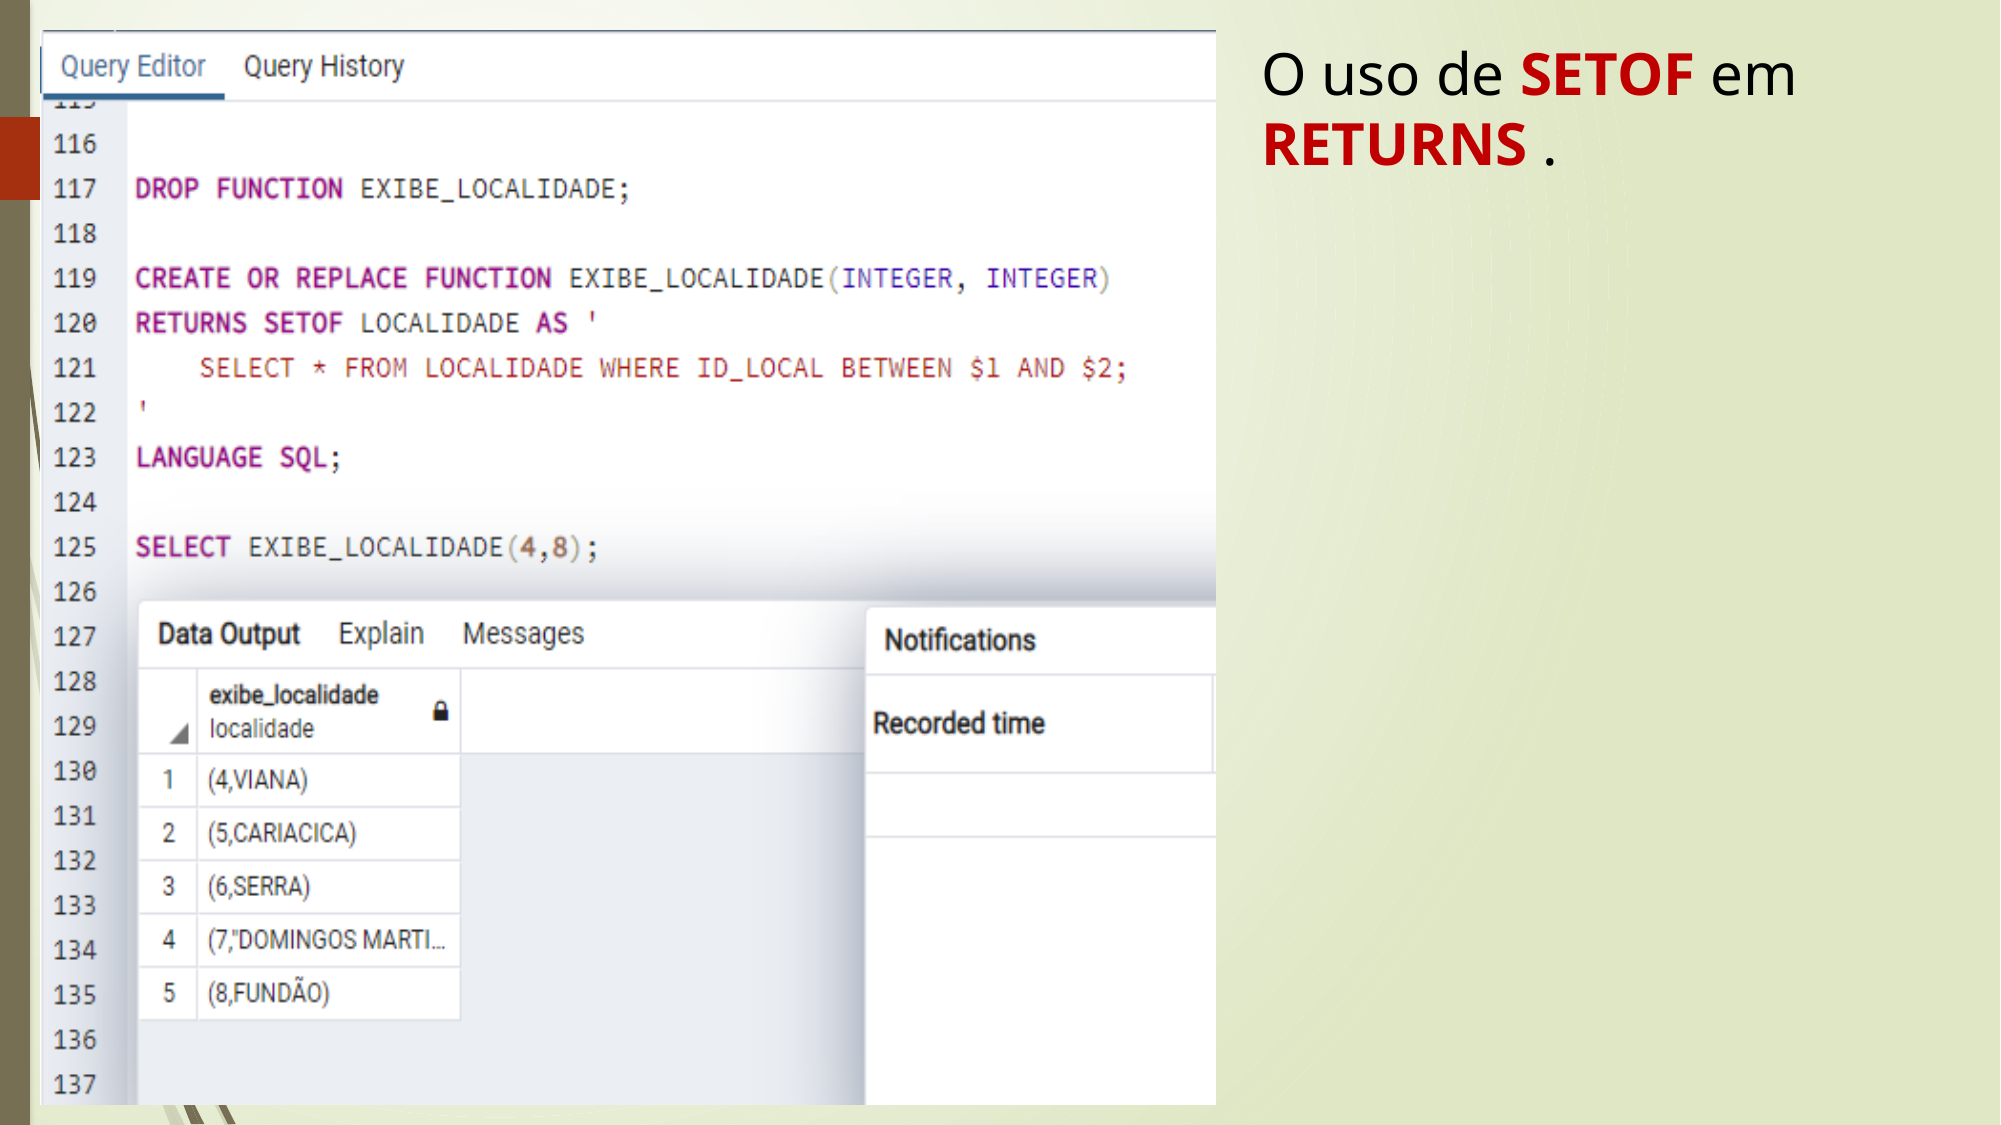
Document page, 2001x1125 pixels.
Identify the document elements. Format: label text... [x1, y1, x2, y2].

text_box O uso de SETOF em RETURNS . [1246, 30, 1970, 185]
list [40, 29, 1216, 1106]
